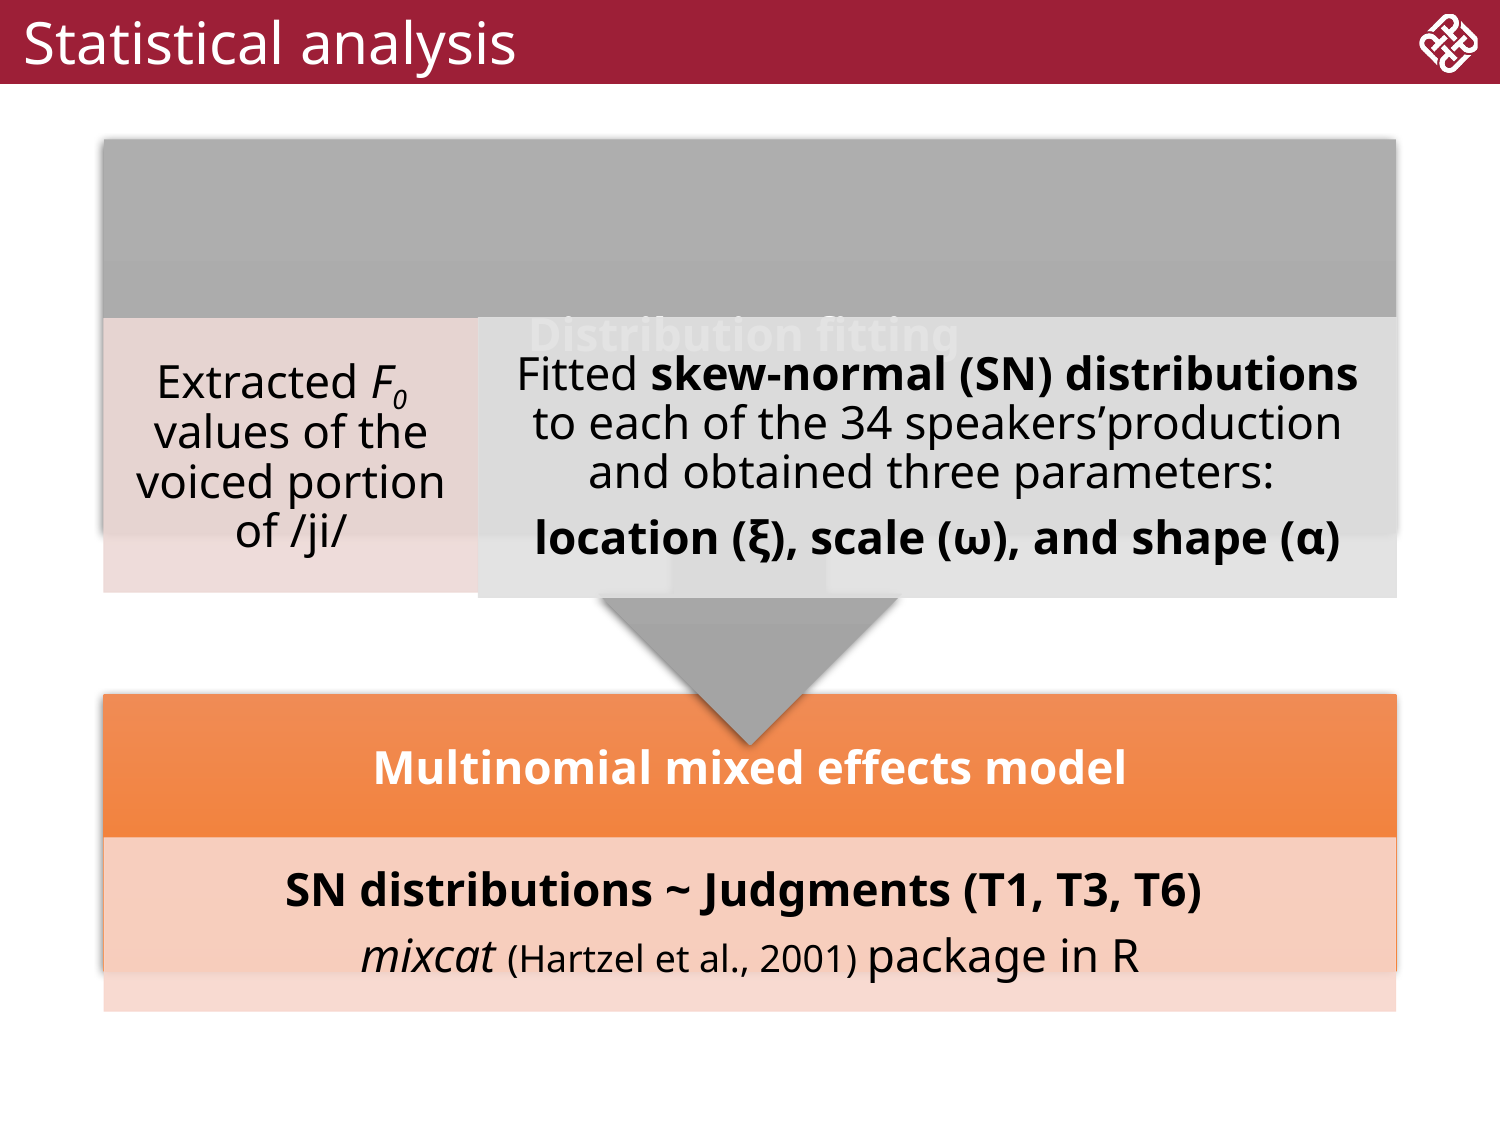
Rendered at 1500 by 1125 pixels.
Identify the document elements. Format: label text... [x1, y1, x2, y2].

picture [1362, 0, 1500, 84]
picture [0, 0, 8, 84]
title Statistical analysis [8, 0, 1362, 104]
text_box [103, 139, 1397, 1021]
